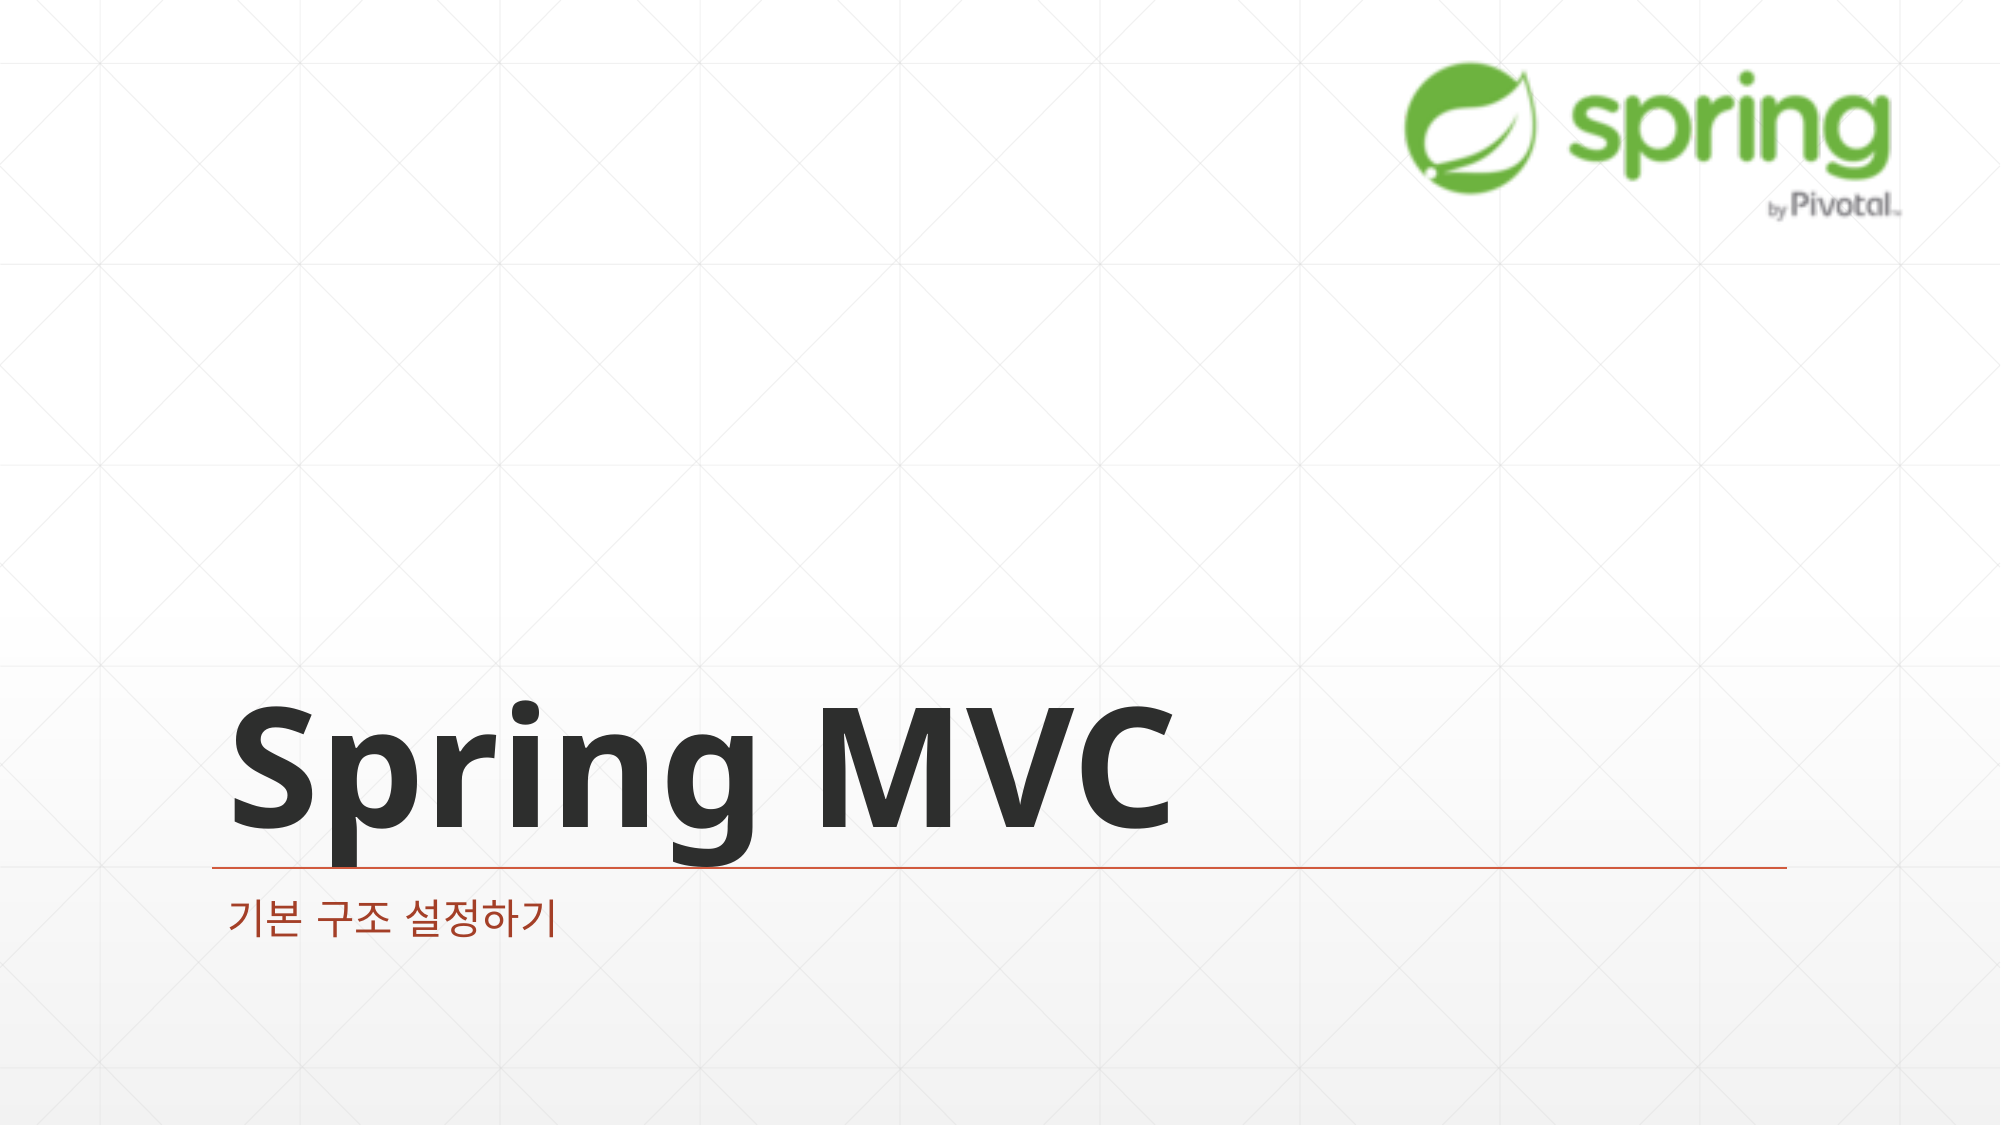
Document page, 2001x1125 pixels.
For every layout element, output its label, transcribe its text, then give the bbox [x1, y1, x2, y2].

picture [1400, 59, 1909, 225]
subtitle 기본 구조 설정하기 [212, 891, 1788, 967]
title Spring MVC [212, 313, 1788, 869]
